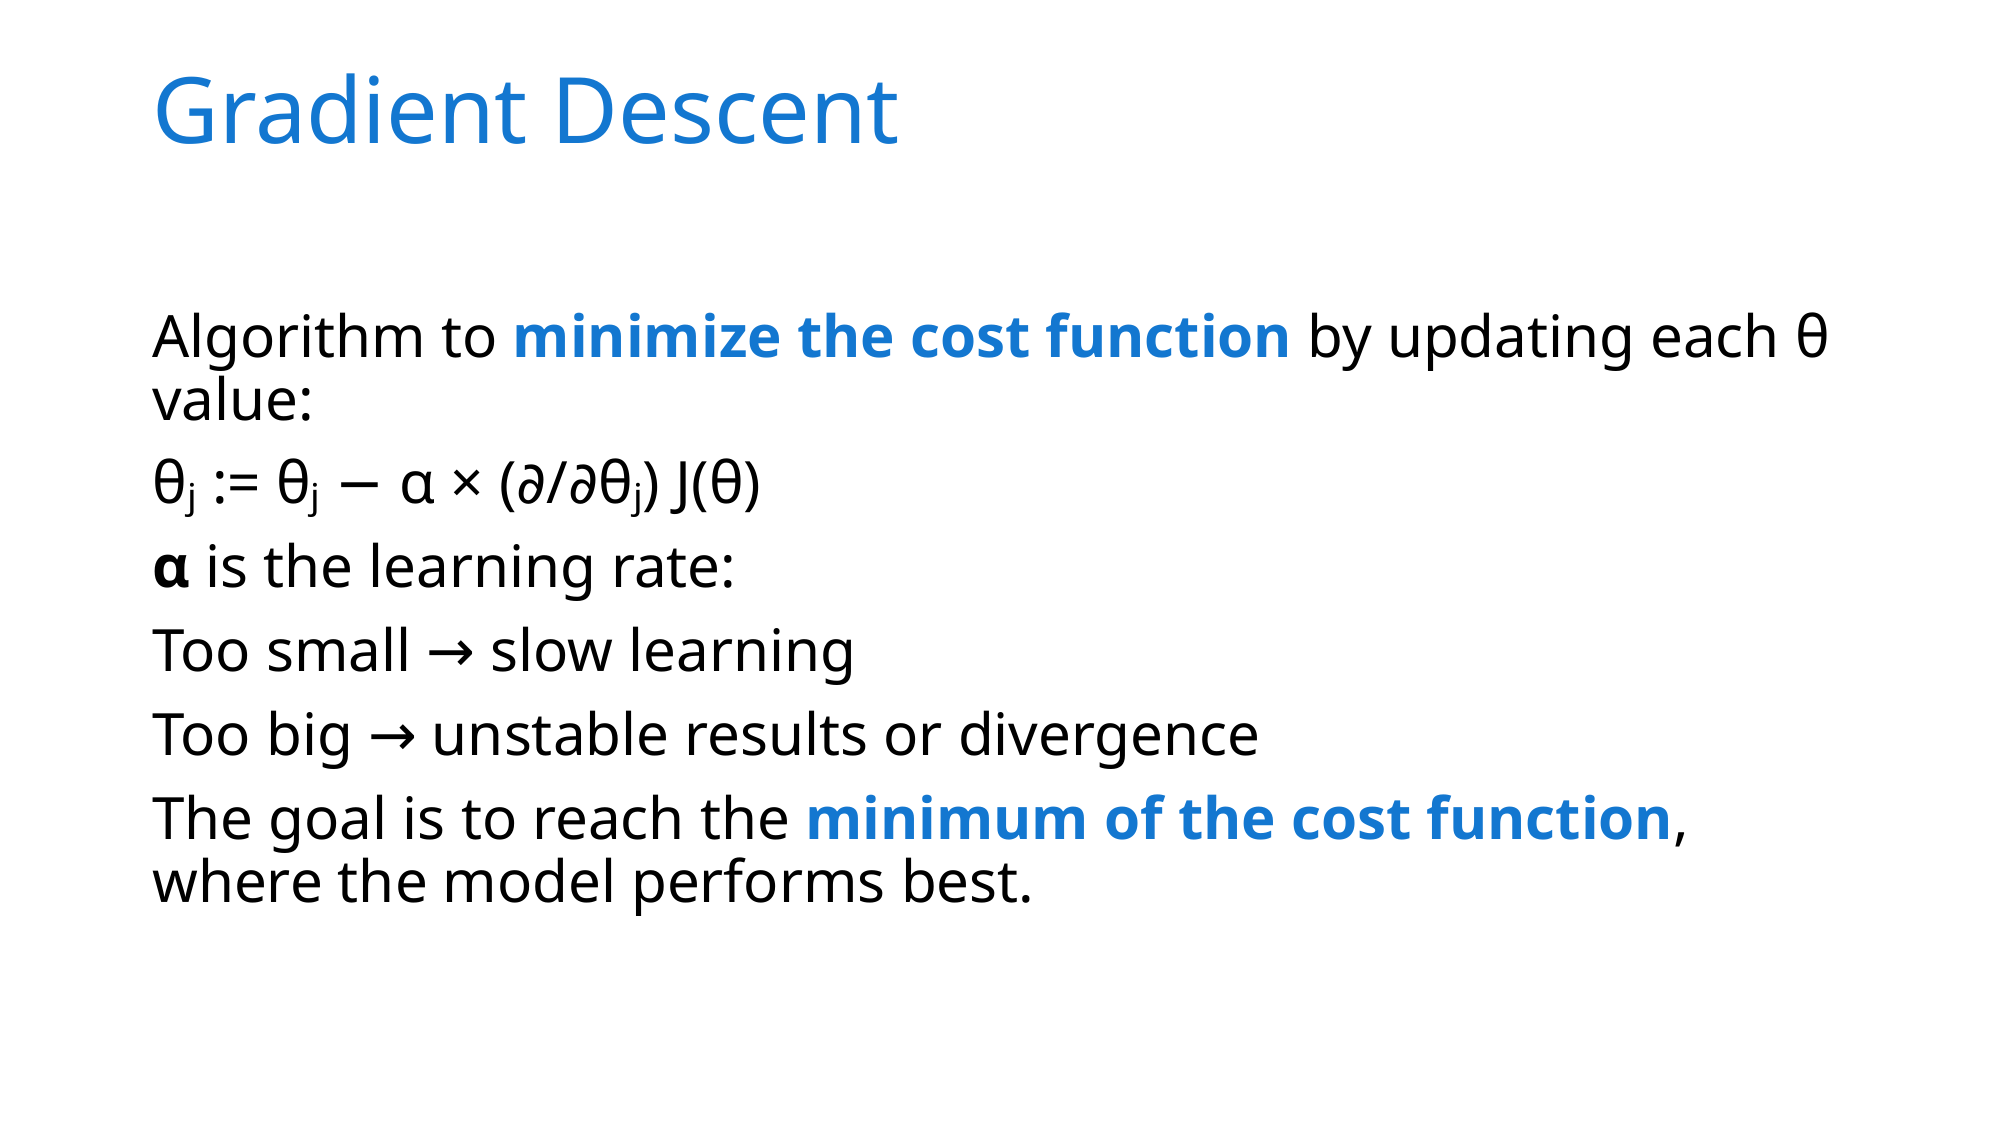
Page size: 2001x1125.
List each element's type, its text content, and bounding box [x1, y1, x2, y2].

list Algorithm to minimize the cost function by updating each θ value: θⱼ := θⱼ − α × (∂/∂θⱼ) J(θ) α is the learning rate: Too small → slow learning Too big → unstable results or divergence The goal is to reach the minimum of the cost function, where the model performs best. [137, 299, 1863, 1014]
title Gradient Descent [137, 59, 1863, 278]
